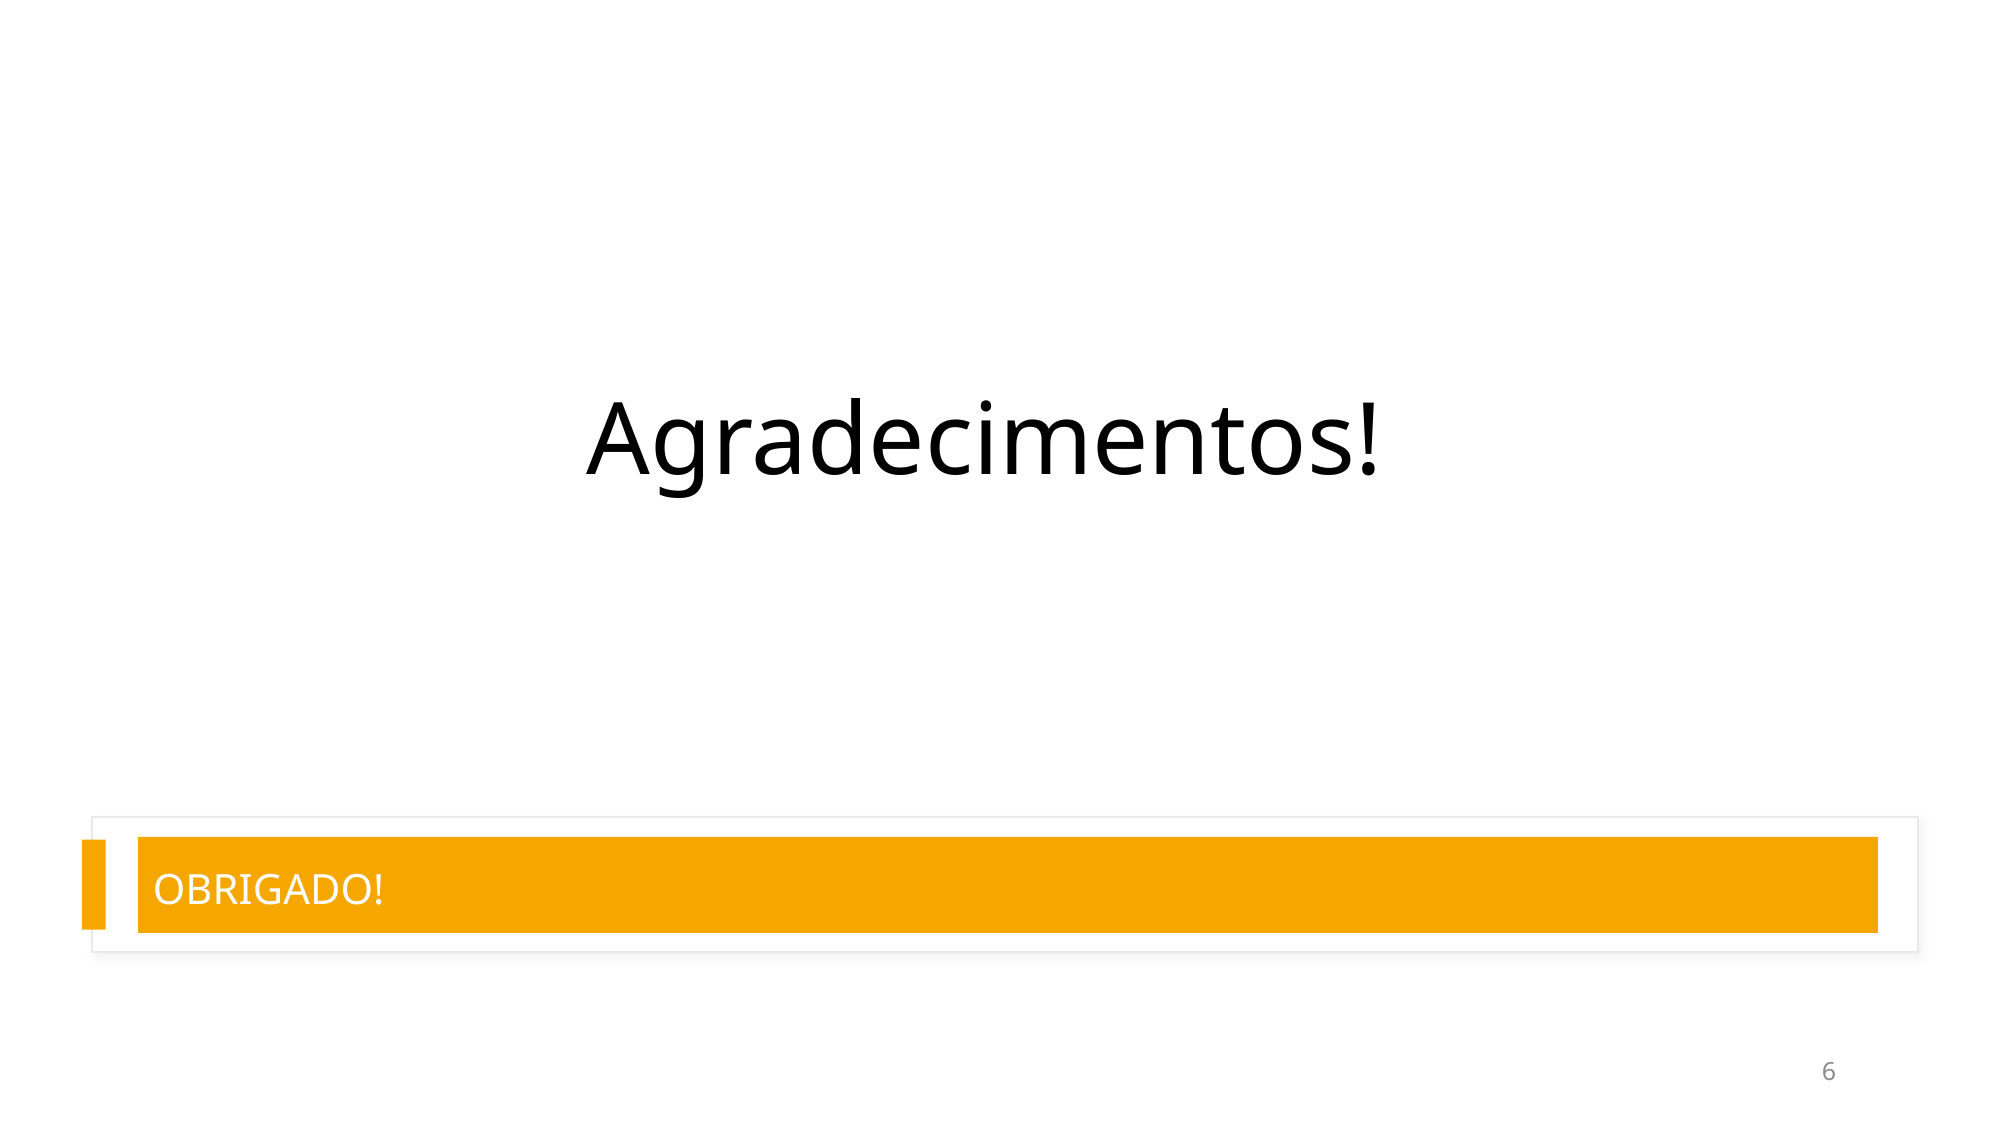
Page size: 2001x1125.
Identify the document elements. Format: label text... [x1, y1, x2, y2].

title Agradecimentos! [91, 104, 1878, 780]
list OBRIGADO! [138, 836, 1878, 933]
slide_number 6 [1401, 1042, 1851, 1103]
